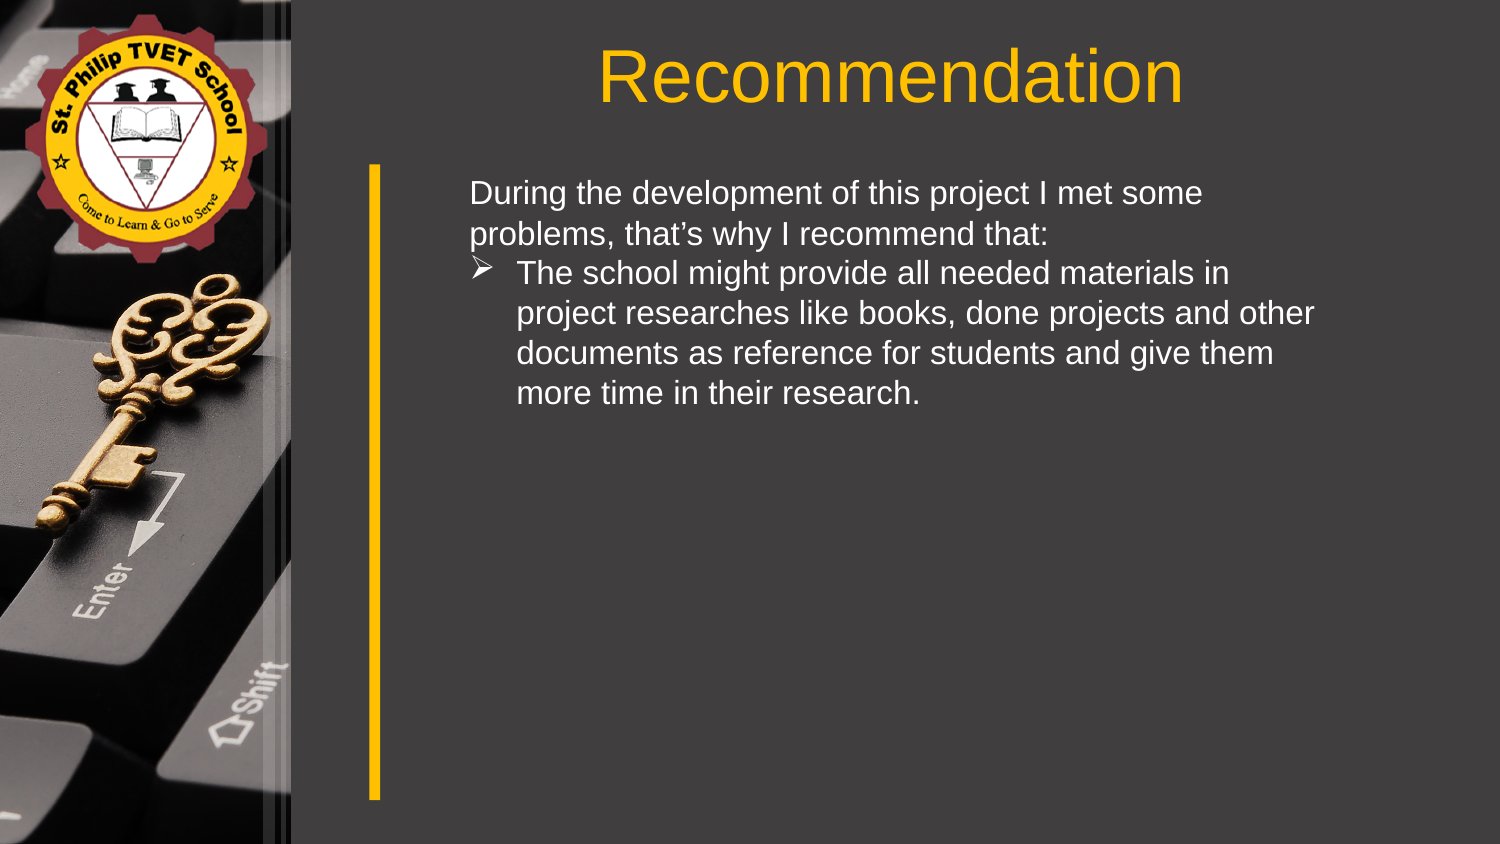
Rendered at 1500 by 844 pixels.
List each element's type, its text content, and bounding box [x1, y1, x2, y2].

list Recommendation [312, 25, 1471, 120]
picture [0, 0, 1500, 844]
text_box During the development of this project I met some problems, that’s why I recommend that: The school might provide all needed materials in project researches like books, done projects and other documents as reference for students and give them more time in their research. [454, 164, 1353, 419]
text_box [367, 162, 382, 802]
